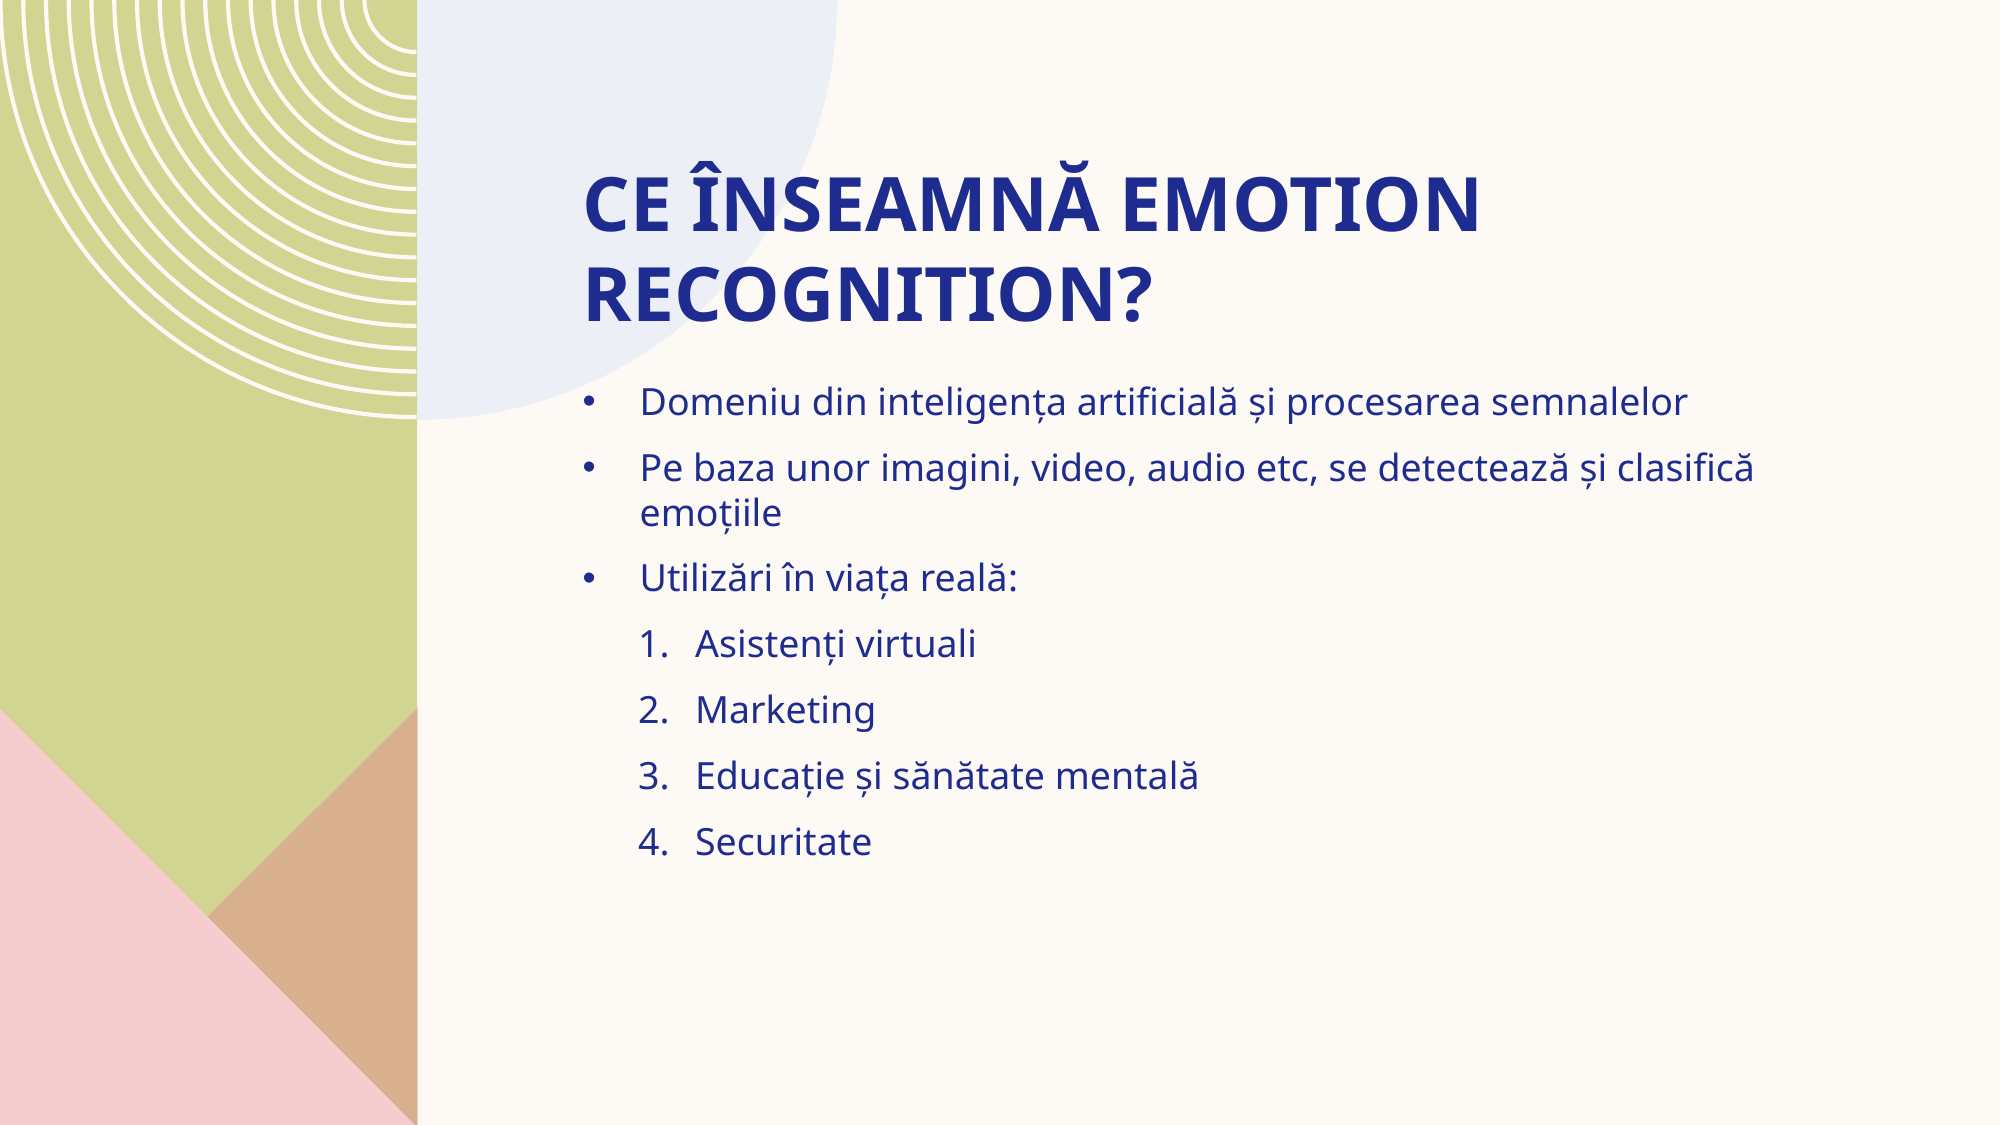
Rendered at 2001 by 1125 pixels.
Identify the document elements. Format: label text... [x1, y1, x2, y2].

title Ce Înseamnă Emotion Recognition? [567, 173, 1875, 337]
list Domeniu din inteligența artificială și procesarea semnalelor Pe baza unor imagini, video, audio etc, se detectează și clasifică emoțiile Utilizări în viața reală: Asistenți virtuali Marketing Educație și sănătate mentală Securitate [567, 377, 1875, 952]
